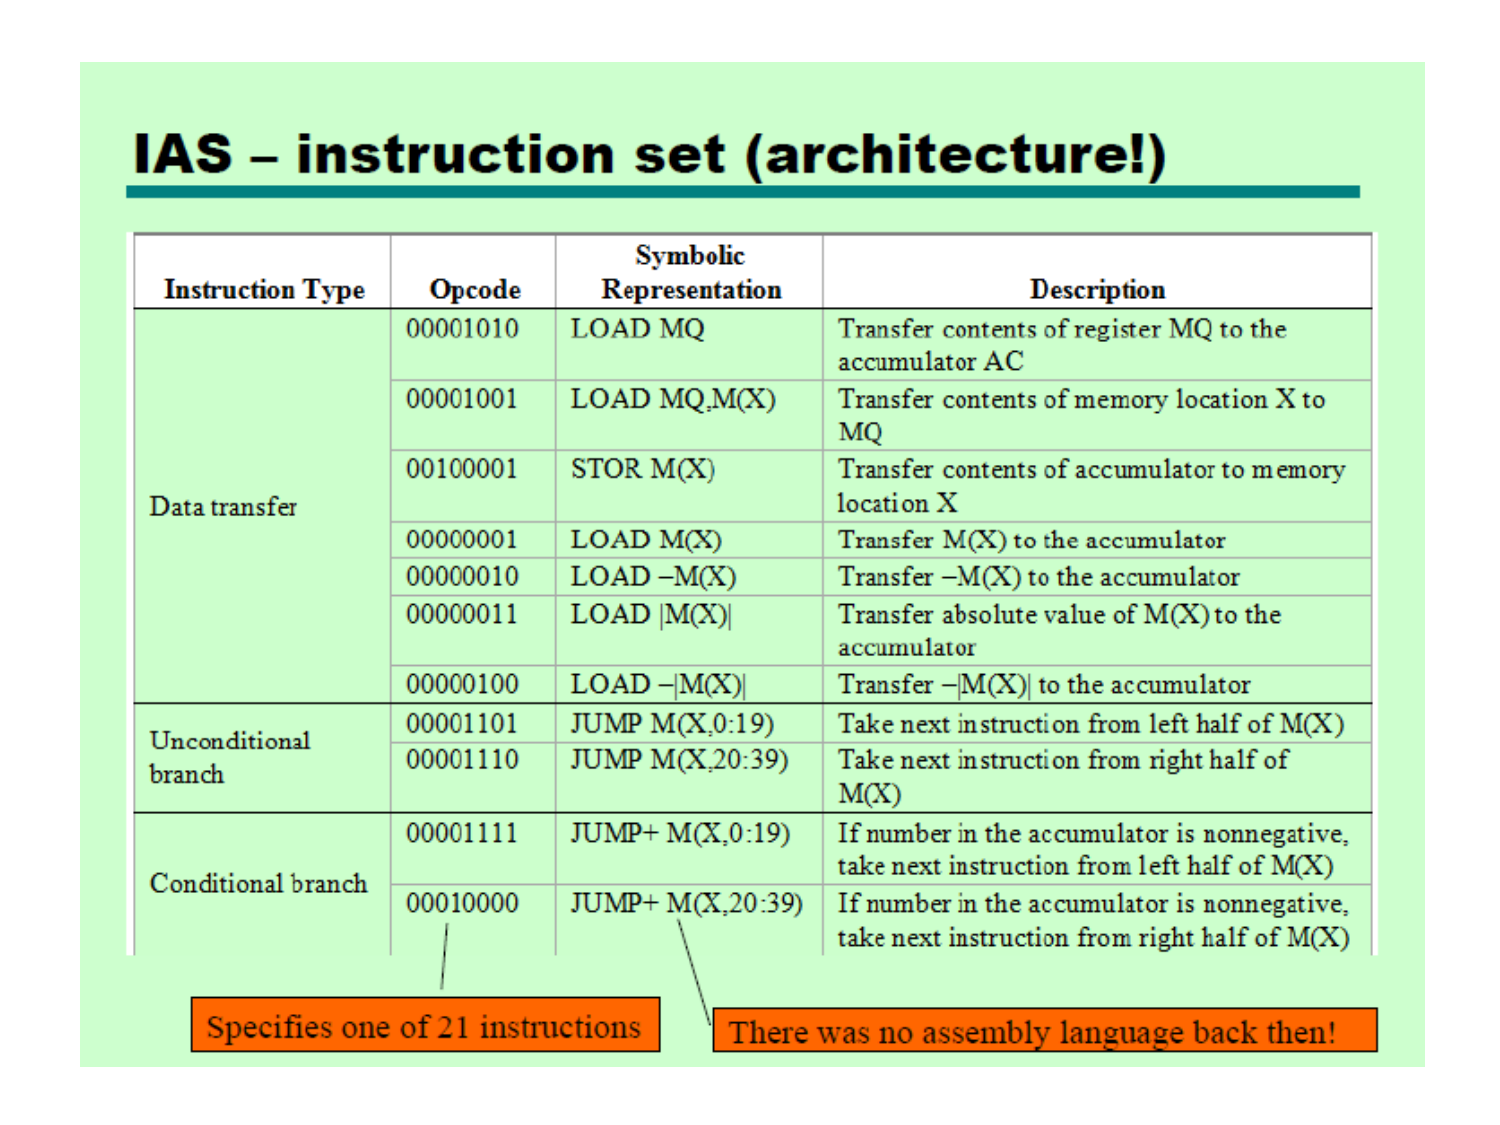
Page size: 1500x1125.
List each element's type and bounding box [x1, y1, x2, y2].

picture [80, 62, 1426, 1067]
